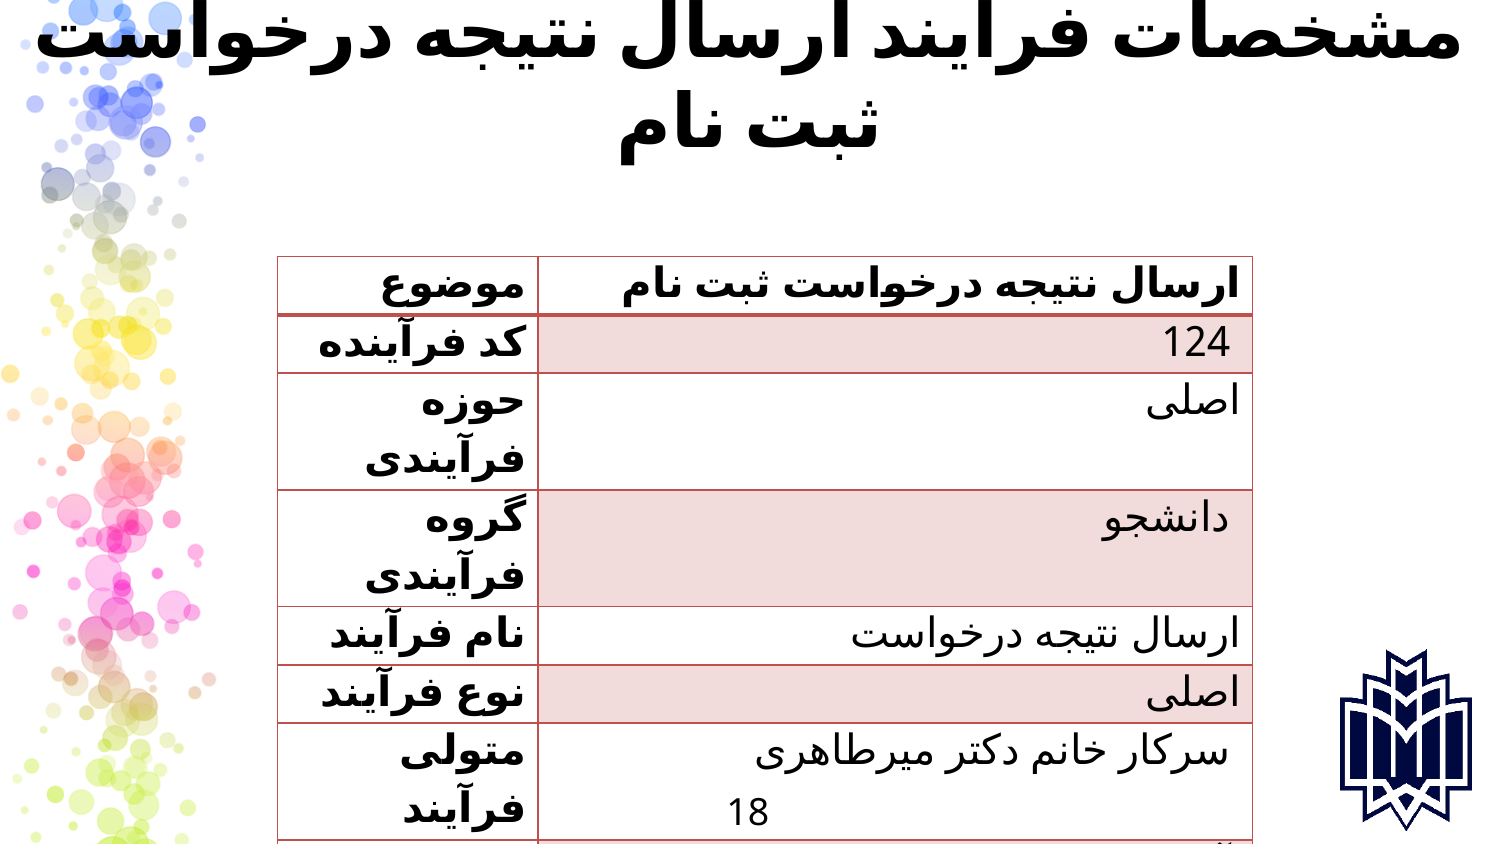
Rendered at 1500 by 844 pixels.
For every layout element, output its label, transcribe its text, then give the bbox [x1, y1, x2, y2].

table_cell نام فرآیند [278, 607, 537, 664]
table_cell متولی فرآیند [278, 724, 537, 839]
table_cell نوع فرآیند [278, 666, 537, 722]
table_cell اصلی [539, 374, 1252, 489]
table_cell ارسال نتیجه درخواست [539, 607, 1252, 664]
table_cell سرکار خانم دکتر میرطاهری [539, 724, 1252, 839]
table_cell 124 [539, 317, 1252, 372]
picture [0, 146, 1500, 844]
table_cell اصلی [539, 666, 1252, 722]
table_header موضوع [278, 257, 537, 313]
title مشخصات فرآیند ارسال نتیجه درخواست ثبت نام [0, 0, 1500, 146]
table_header ارسال نتیجه درخواست ثبت نام [539, 257, 1252, 313]
table_cell دانشجو [539, 491, 1252, 606]
table_cell کد فرآینده [278, 317, 537, 372]
table_cell گروه فرآیندی [278, 491, 537, 606]
table_cell حوزه فرآیندی [278, 374, 537, 489]
